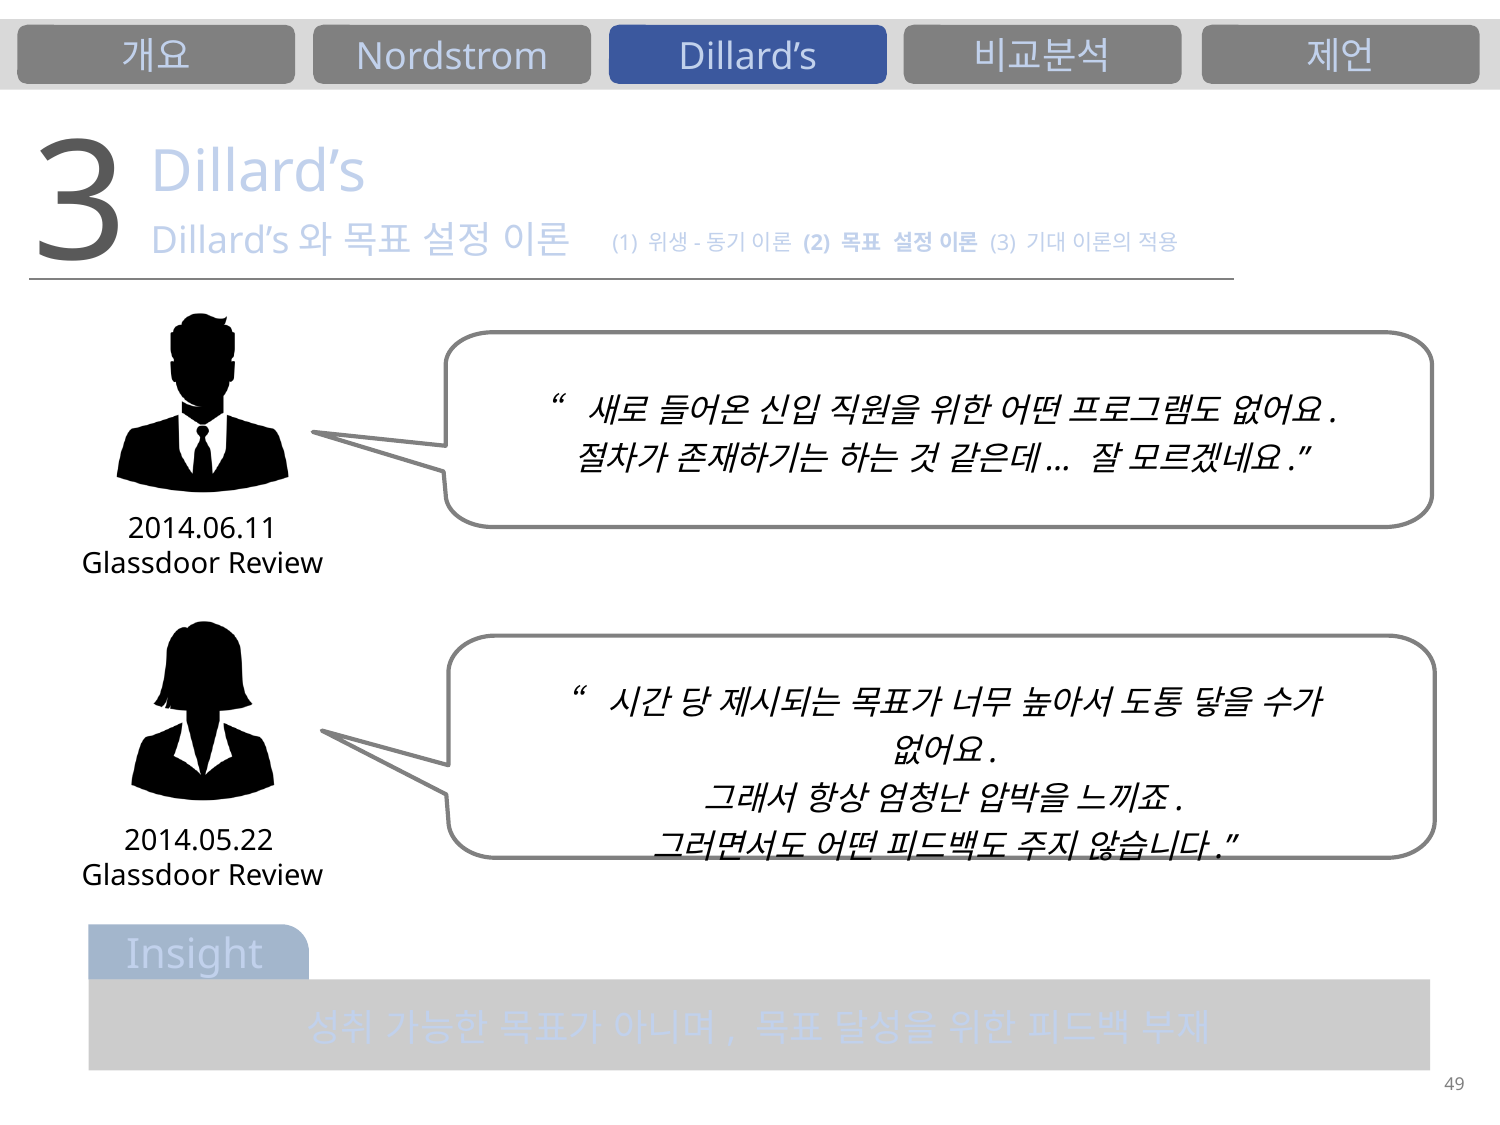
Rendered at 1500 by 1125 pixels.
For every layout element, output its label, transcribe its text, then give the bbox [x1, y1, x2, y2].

text_box 성취 가능한 목표가 아니며, 목표 달성을 위한 피드백 부재 [104, 997, 1413, 1057]
text_box [324, 330, 1435, 530]
text_box “새로 들어온 신입 직원을 위한 어떤 프로그램도 없어요. 절차가 존재하기는 하는 것 같은데... 잘 모르겠네요.” [514, 373, 1369, 485]
text_box Nordstrom [311, 22, 594, 86]
text_box 비교분석 [901, 22, 1184, 86]
text_box Dillard’s [606, 22, 889, 86]
picture [84, 301, 321, 504]
text_box 2014.06.11 Glassdoor Review [32, 502, 373, 587]
text_box Dillard’s와 목표 설정 이론 [135, 208, 809, 269]
text_box [0, 17, 1500, 92]
text_box 제언 [1199, 22, 1482, 86]
text_box Dillard’s [172, 125, 809, 208]
picture [84, 609, 321, 806]
text_box 2014.05.22 Glassdoor Review [32, 814, 373, 899]
text_box Insight [86, 922, 312, 977]
text_box 3 [17, 85, 172, 301]
text_box “시간 당 제시되는 목표가 너무 높아서 도통 닿을 수가 없어요. 그래서 항상 엄청난 압박을 느끼죠. 그러면서도 어떤 피드백도 주지 않습니다.” [517, 666, 1371, 873]
text_box [86, 977, 1432, 1072]
text_box 개요 [15, 22, 298, 86]
text_box (1) 위생-동기 이론 (2) 목표 설정 이론 (3) 기대 이론의 적용 [597, 212, 1290, 263]
text_box [324, 633, 1437, 860]
